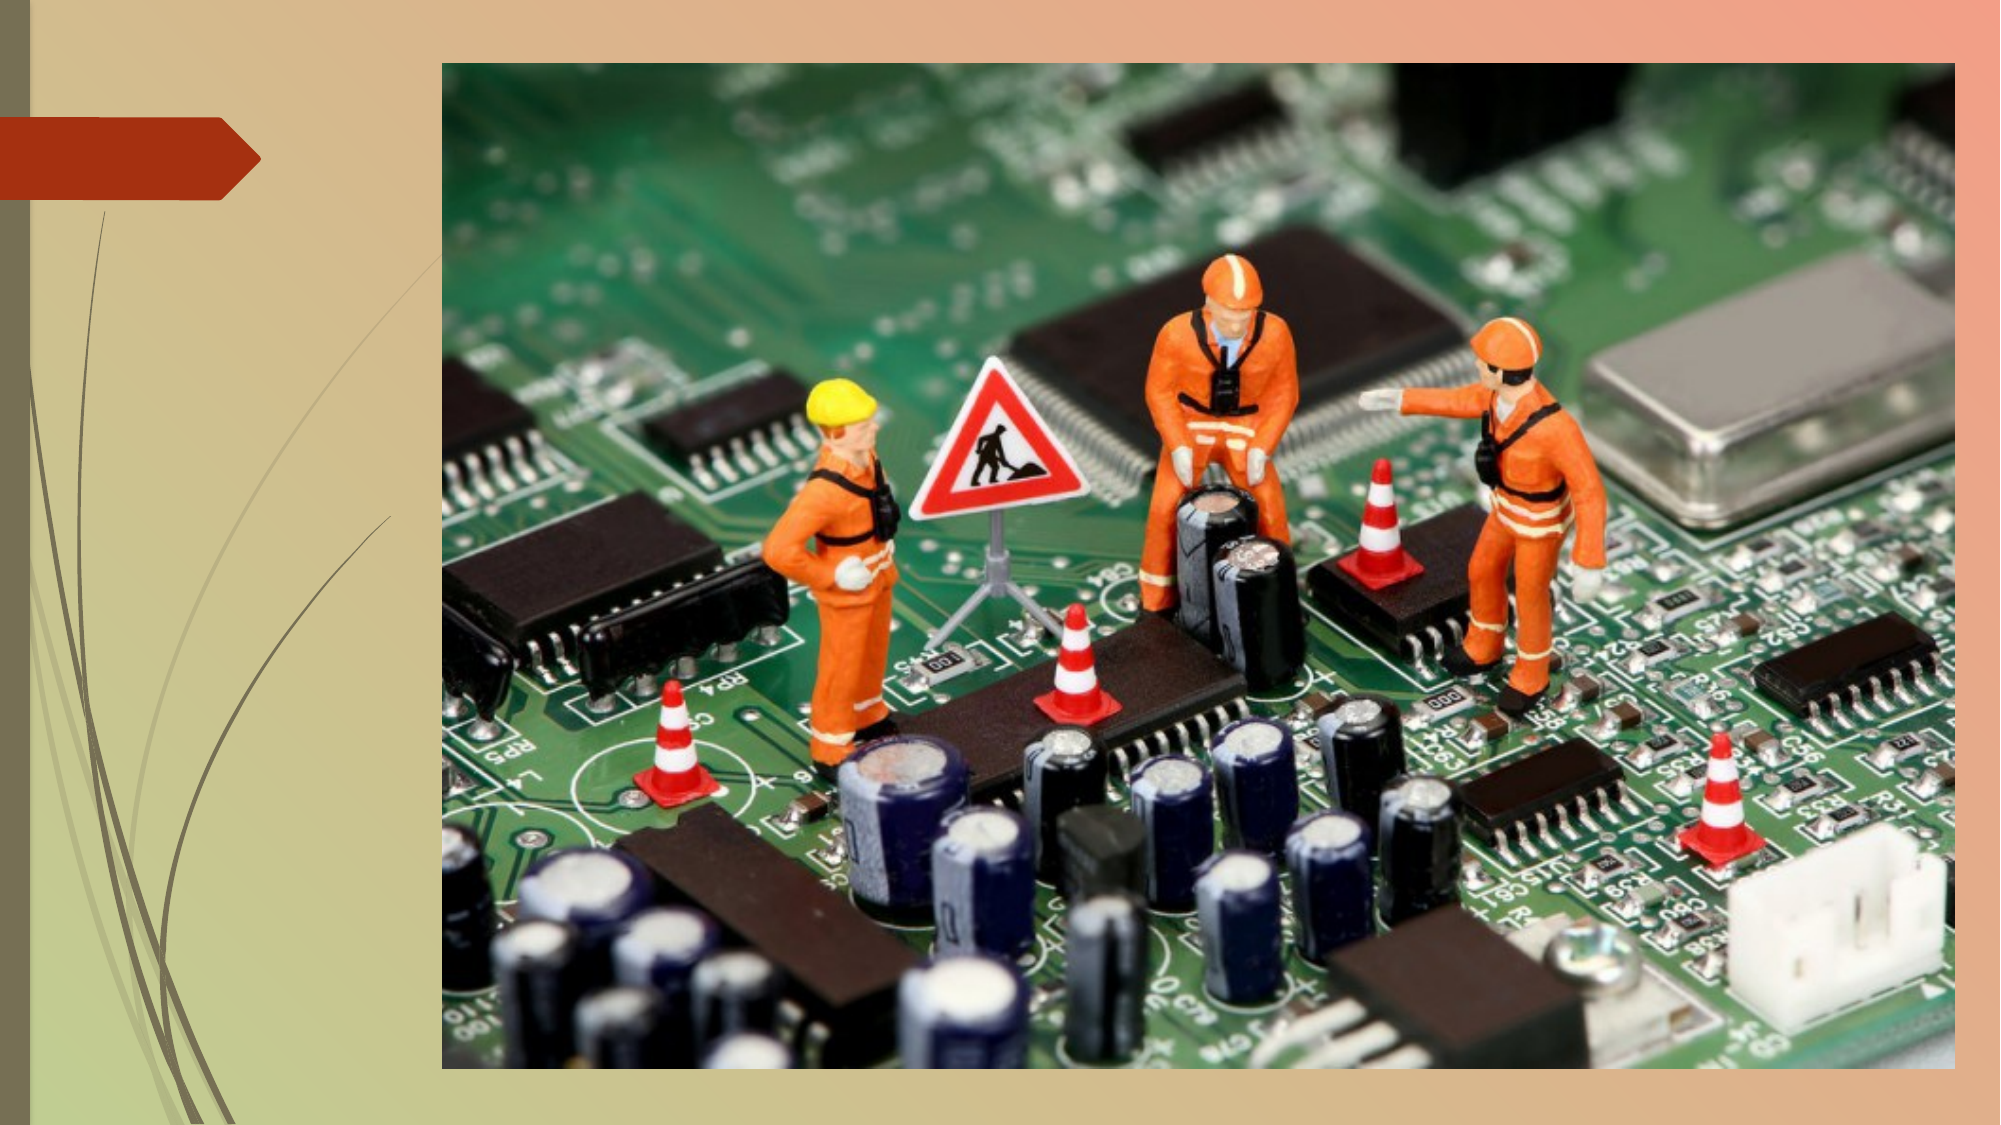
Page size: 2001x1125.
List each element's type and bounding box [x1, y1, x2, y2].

picture [442, 63, 1955, 1069]
